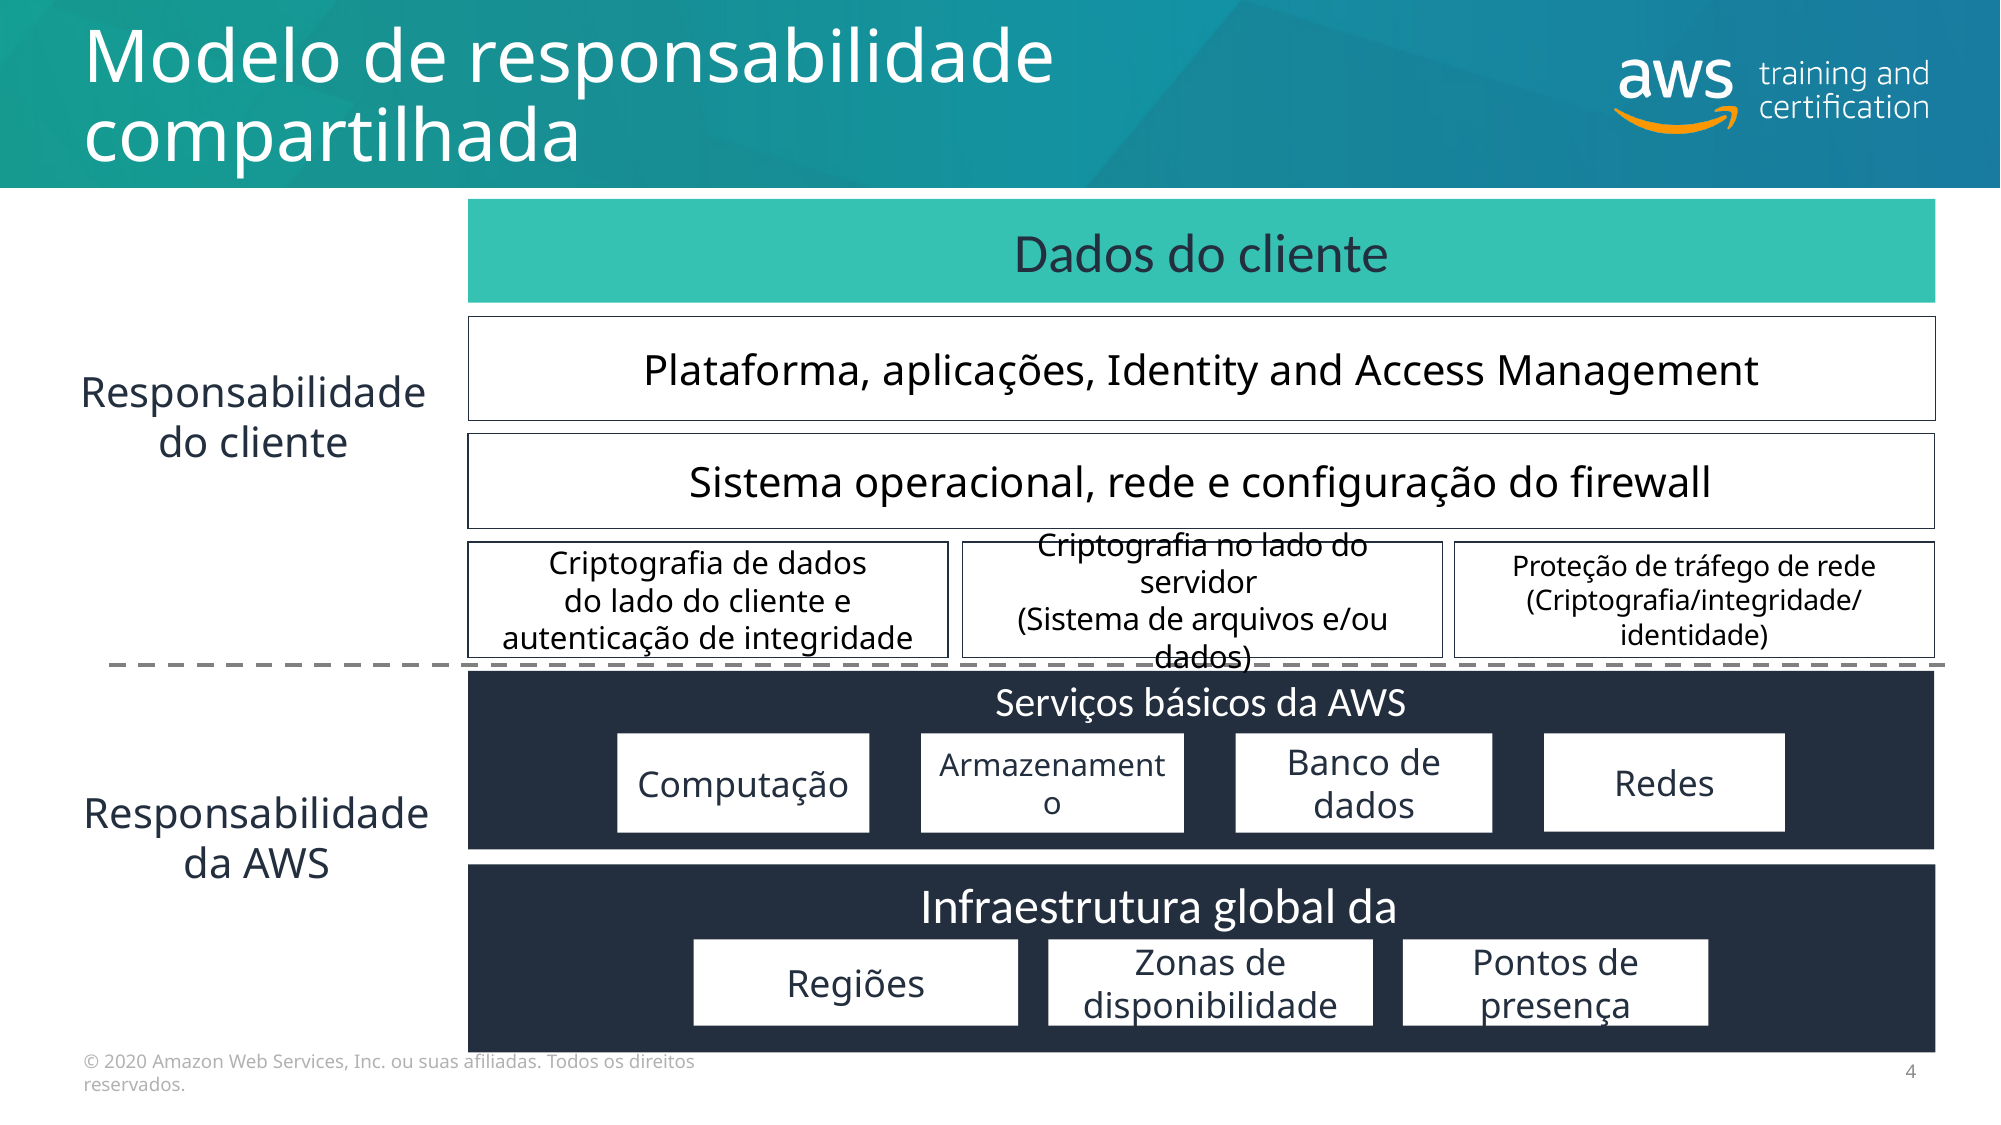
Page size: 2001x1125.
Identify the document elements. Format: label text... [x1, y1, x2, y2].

text_box Dados do cliente [468, 198, 1936, 303]
footer © 2020 Amazon Web Services, Inc. ou suas afiliadas. Todos os direitos reservados. [68, 1042, 810, 1103]
text_box Criptografia de dados do lado do cliente e autenticação de integridade [467, 541, 949, 658]
text_box Responsabilidade do cliente [51, 359, 456, 471]
text_box Infraestrutura global da AWS [897, 858, 1505, 939]
title Modelo de responsabilidade compartilhada [68, 59, 1551, 138]
text_box Sistema operacional, rede e configuração do firewall [467, 433, 1935, 529]
text_box [466, 669, 1936, 851]
text_box [467, 863, 1937, 1054]
text_box Plataforma, aplicações, Identity and Access Management [468, 316, 1936, 421]
slide_number 4 [1481, 1042, 1932, 1103]
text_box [617, 733, 1785, 833]
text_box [693, 939, 1709, 1026]
text_box Serviços básicos da AWS [875, 666, 1527, 732]
text_box Proteção de tráfego de rede (Criptografia/integridade/identidade) [1454, 541, 1935, 658]
text_box Responsabilidade da AWS [54, 781, 459, 893]
text_box Criptografia no lado do servidor (Sistema de arquivos e/ou dados) [962, 541, 1443, 658]
picture [0, 0, 2000, 188]
